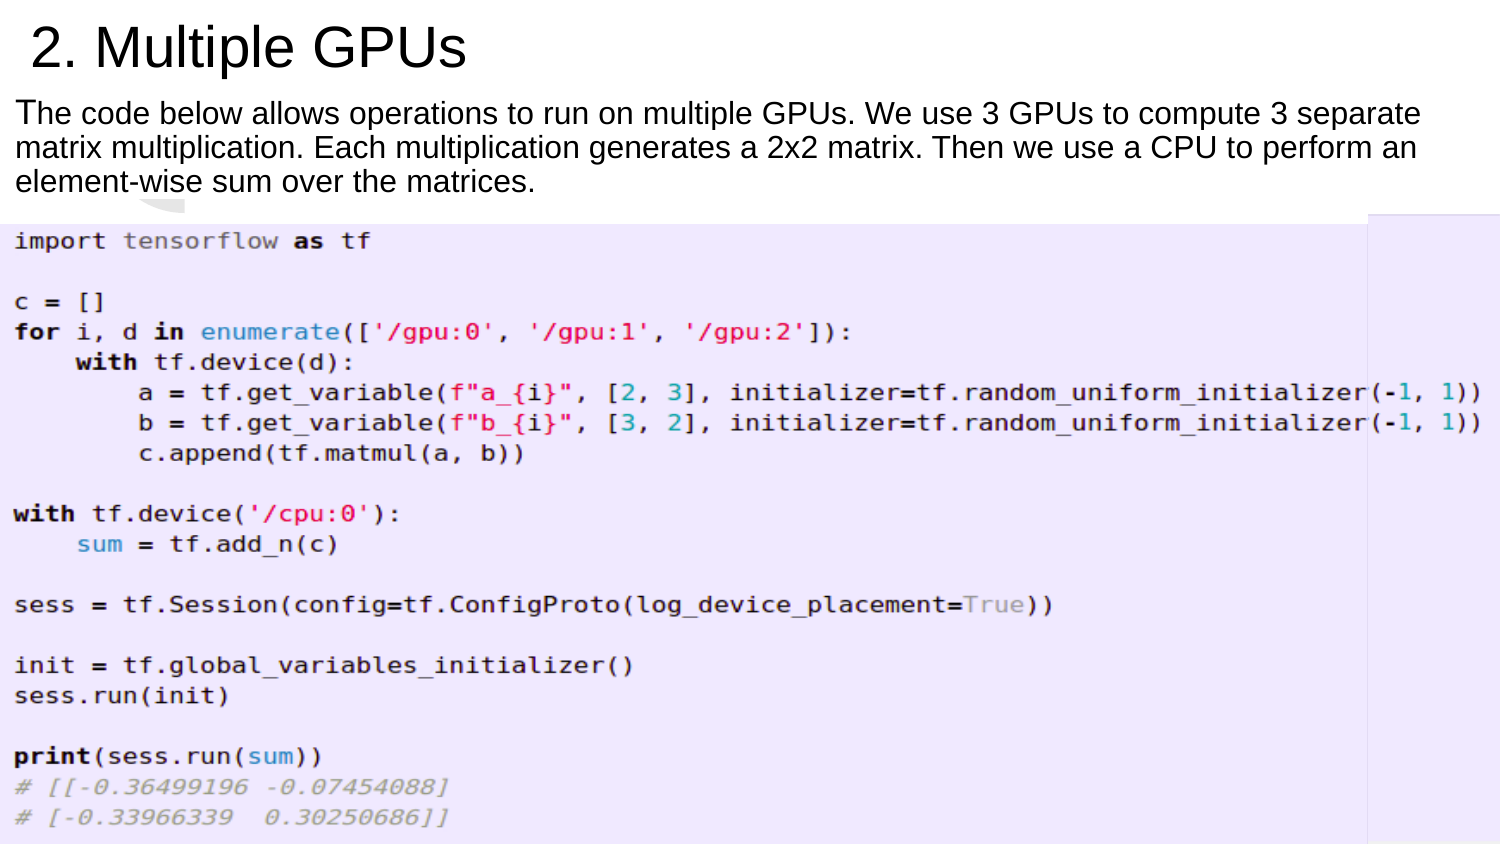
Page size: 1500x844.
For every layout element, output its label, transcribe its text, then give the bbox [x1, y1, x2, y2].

list The code below allows operations to run on multiple GPUs. We use 3 GPUs to compute 3 separate matrix multiplication. Each multiplication generates a 2x2 matrix. Then we use a CPU to perform an element-wise sum over the matrices. [0, 79, 1500, 222]
picture [0, 213, 1500, 844]
title 2. Multiple GPUs [14, 0, 1466, 79]
